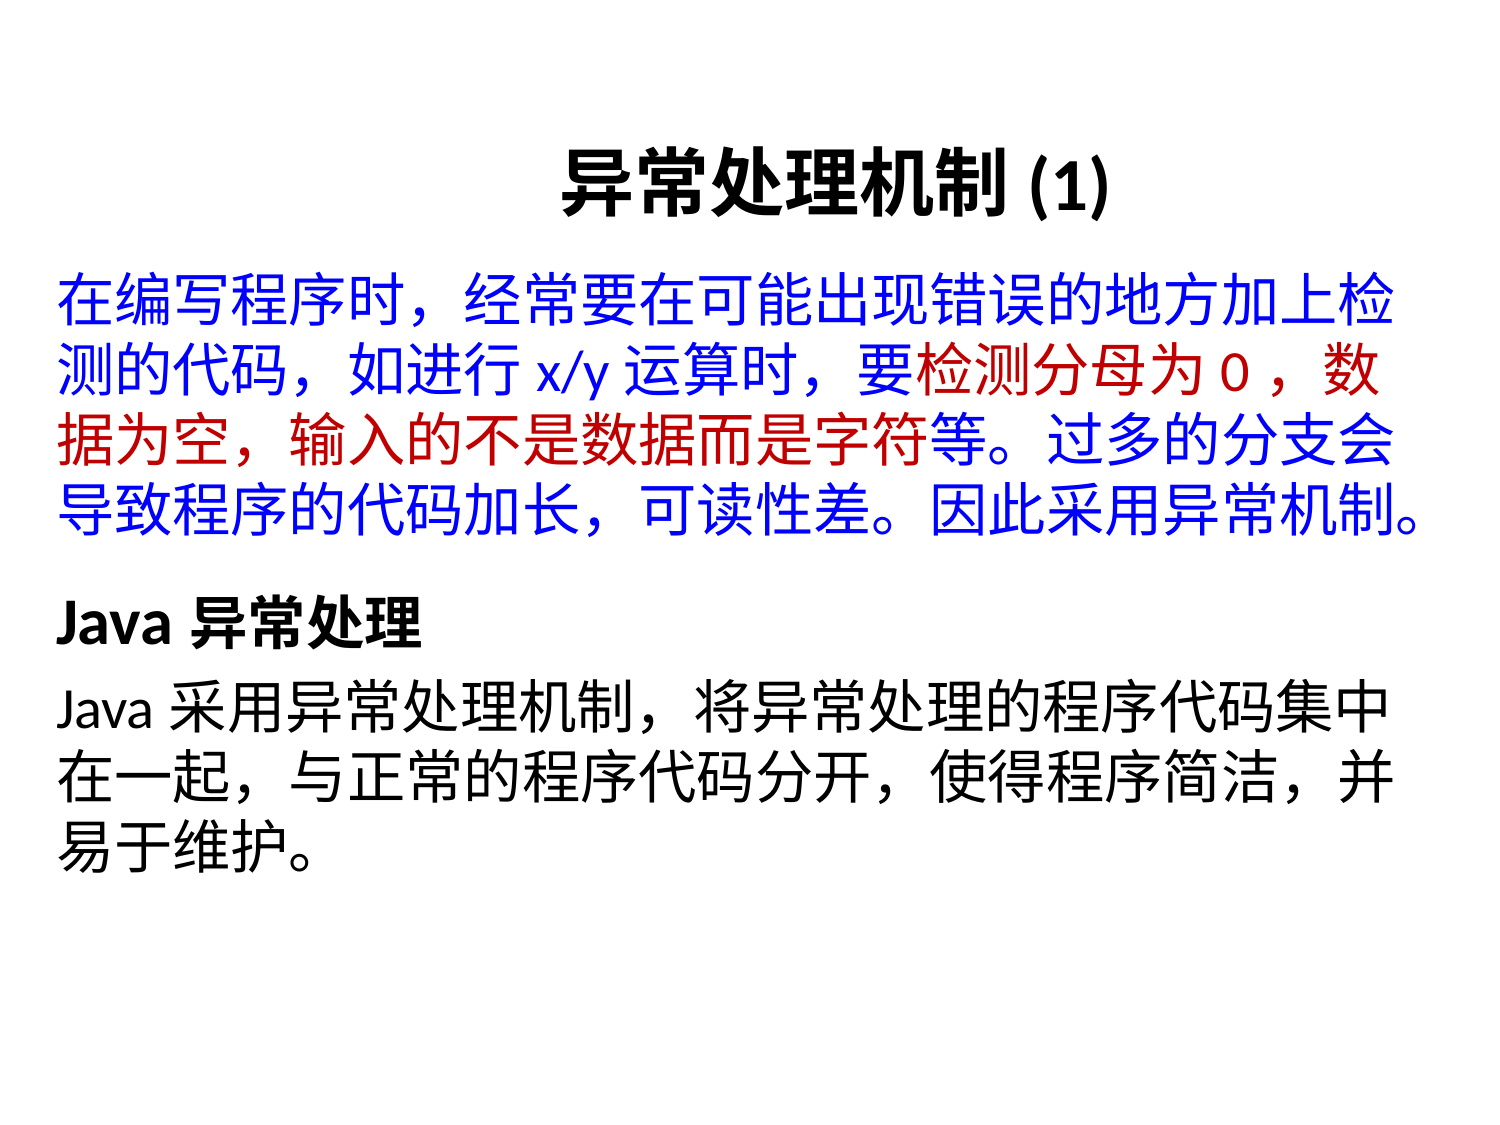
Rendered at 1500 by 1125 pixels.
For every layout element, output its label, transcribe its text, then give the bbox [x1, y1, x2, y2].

text_box 在编写程序时，经常要在可能出现错误的地方加上检测的代码，如进行x/y运算时，要检测分母为0，数据为空，输入的不是数据而是字符等。过多的分支会导致程序的代码加长，可读性差。因此采用异常机制。 Java异常处理 Java采用异常处理机制，将异常处理的程序代码集中在一起，与正常的程序代码分开，使得程序简洁，并易于维护。 [41, 255, 1436, 888]
title 异常处理机制(1) [395, 109, 1276, 252]
